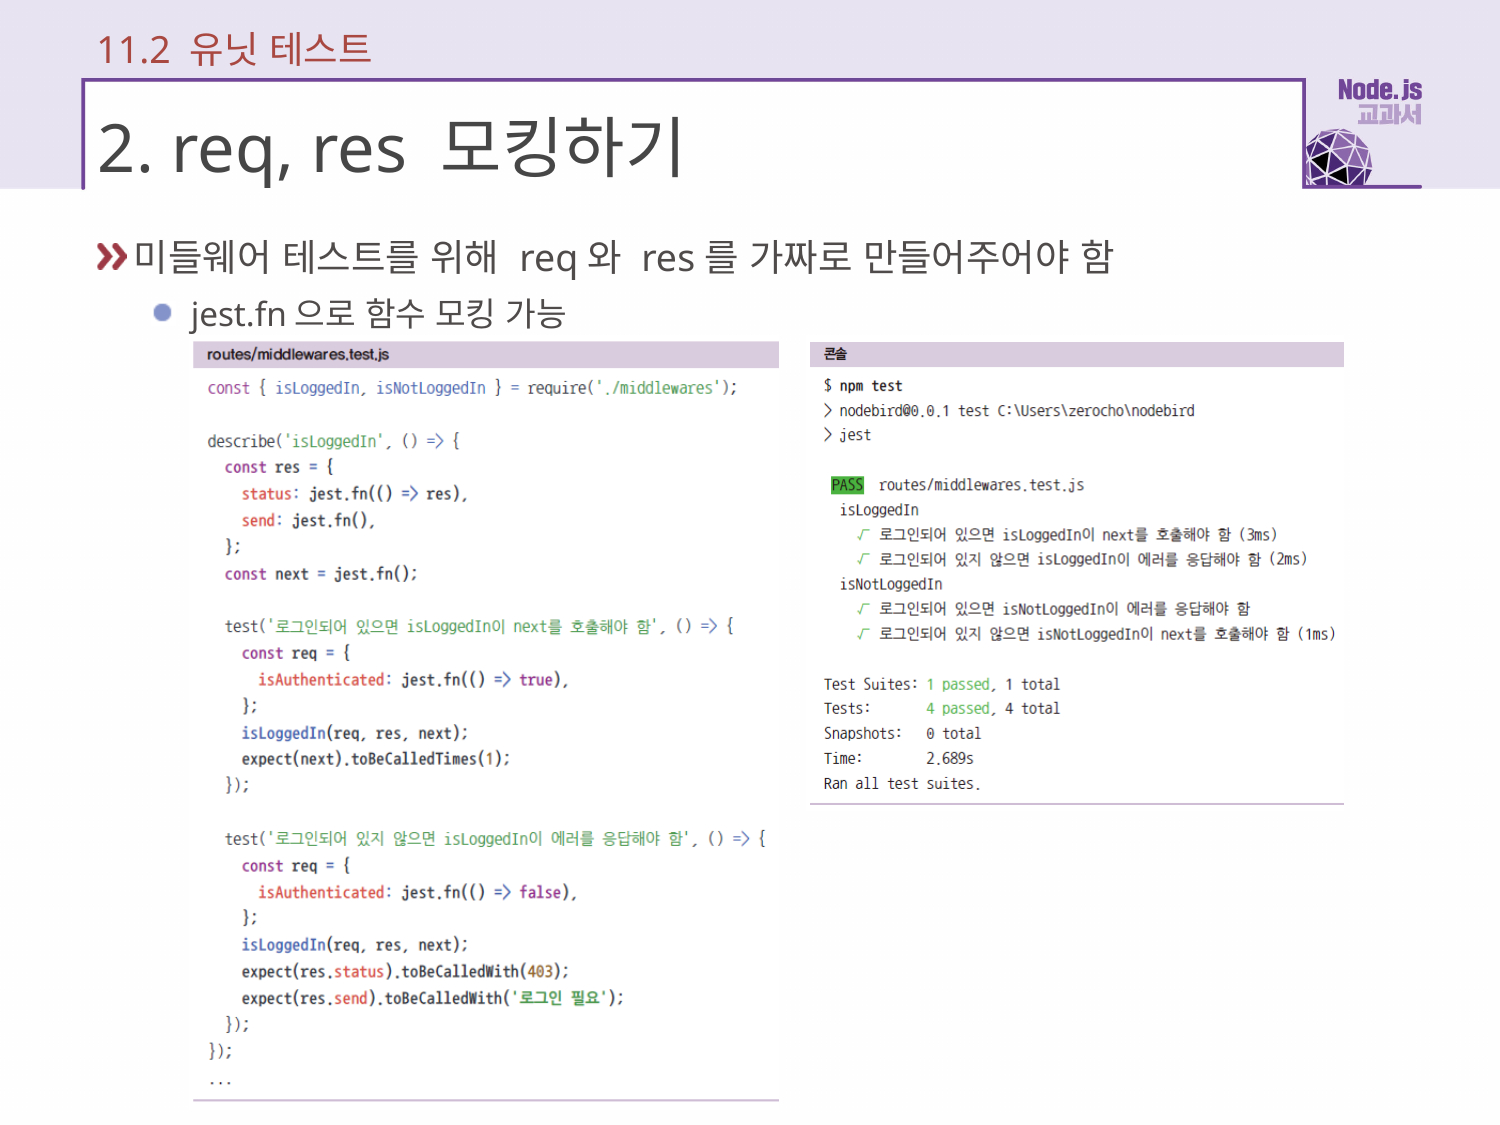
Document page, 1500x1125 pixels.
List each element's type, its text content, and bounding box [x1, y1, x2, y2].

list 미들웨어 테스트를 위해 req와 res를 가짜로 만들어주어야 함 jest.fn으로 함수 모킹 가능 [81, 222, 1412, 1037]
title 2. req, res 모킹하기 [82, 61, 1413, 193]
text_box 11.2 유닛 테스트 [81, 14, 807, 62]
picture [0, 0, 1500, 1125]
